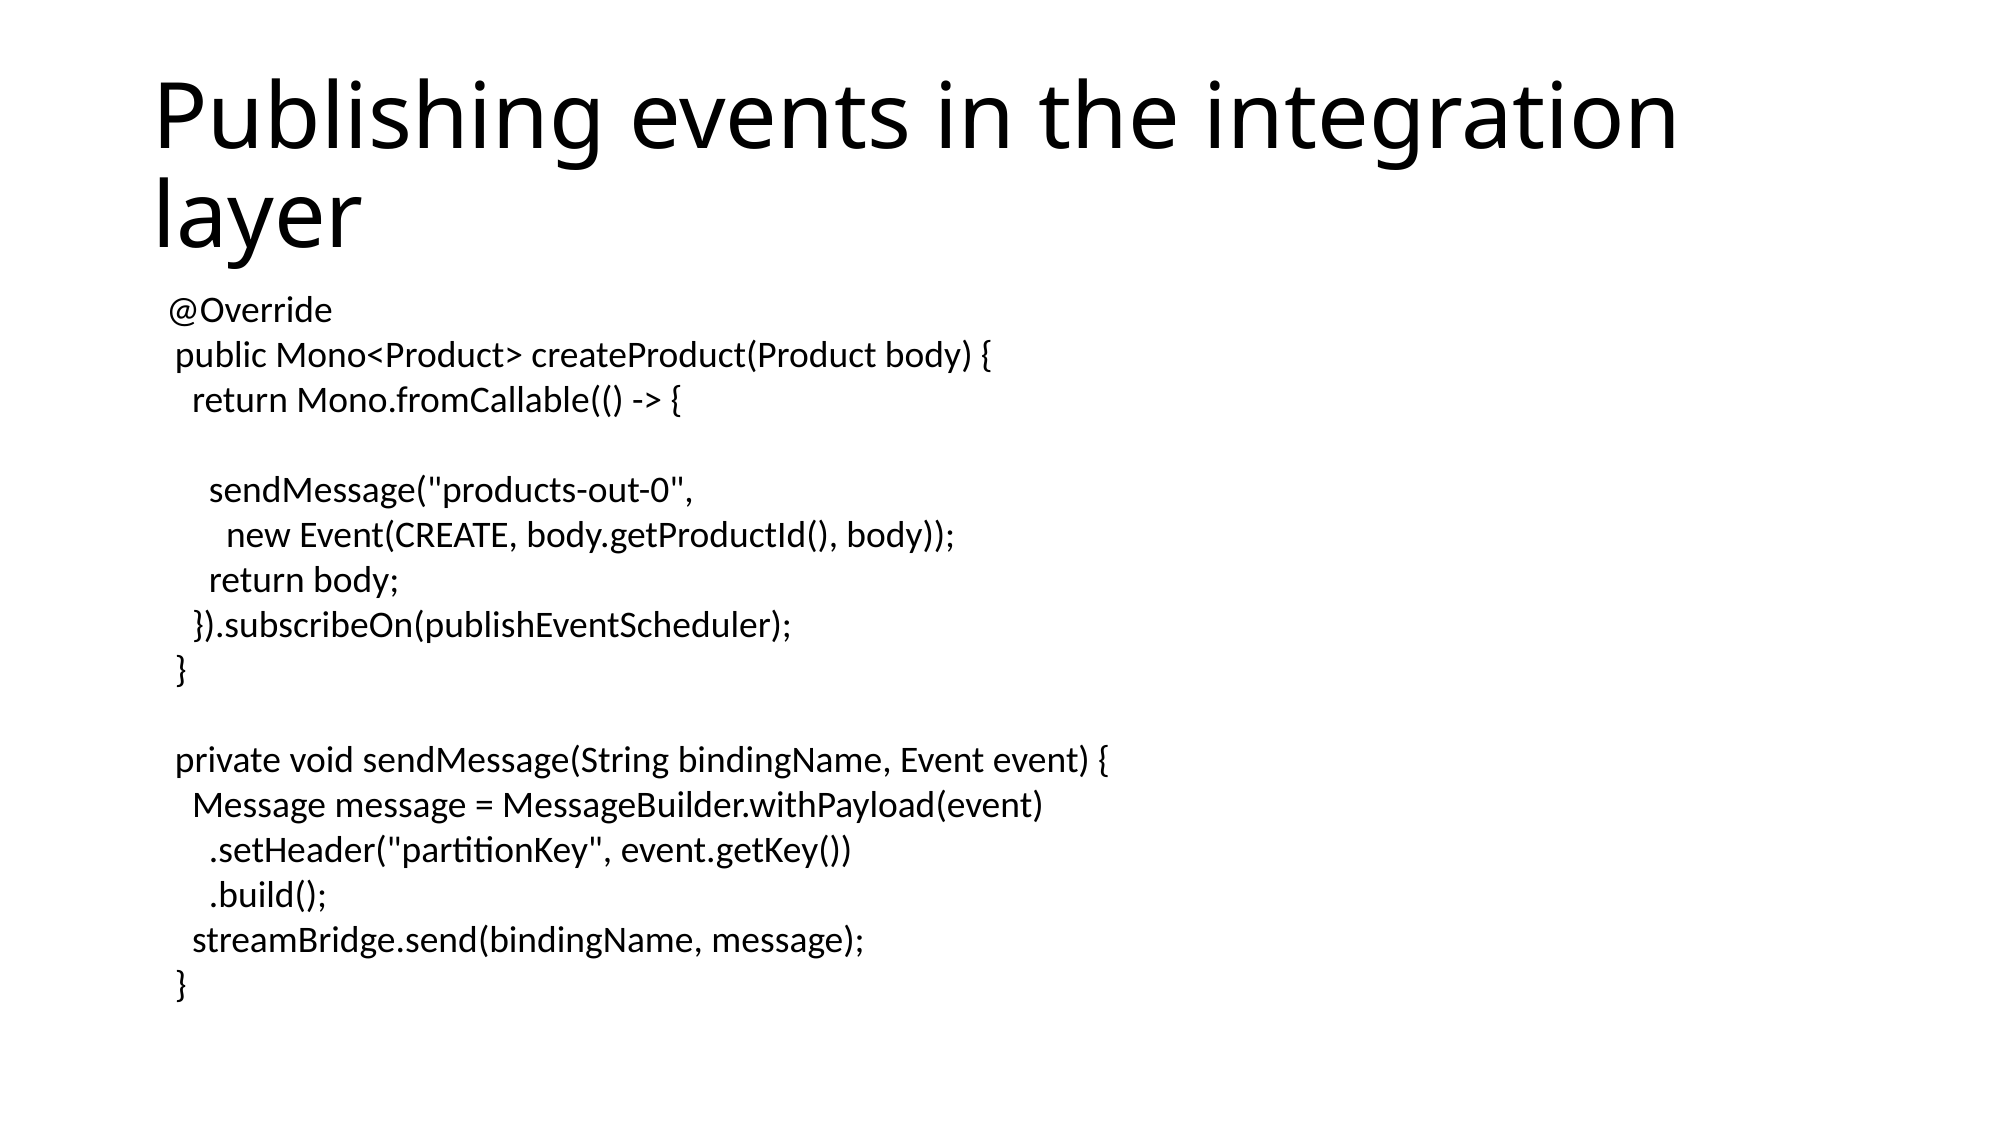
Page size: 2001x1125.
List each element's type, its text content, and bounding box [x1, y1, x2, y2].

text_box @Override public Mono<Product> createProduct(Product body) { return Mono.fromCallable(() -> { sendMessage("products-out-0", new Event(CREATE, body.getProductId(), body)); return body; }).subscribeOn(publishEventScheduler); } private void sendMessage(String bindingName, Event event) { Message message = MessageBuilder.withPayload(event) .setHeader("partitionKey", event.getKey()) .build(); streamBridge.send(bindingName, message); } [143, 277, 1127, 1012]
title Publishing events in the integration layer [137, 59, 1863, 278]
